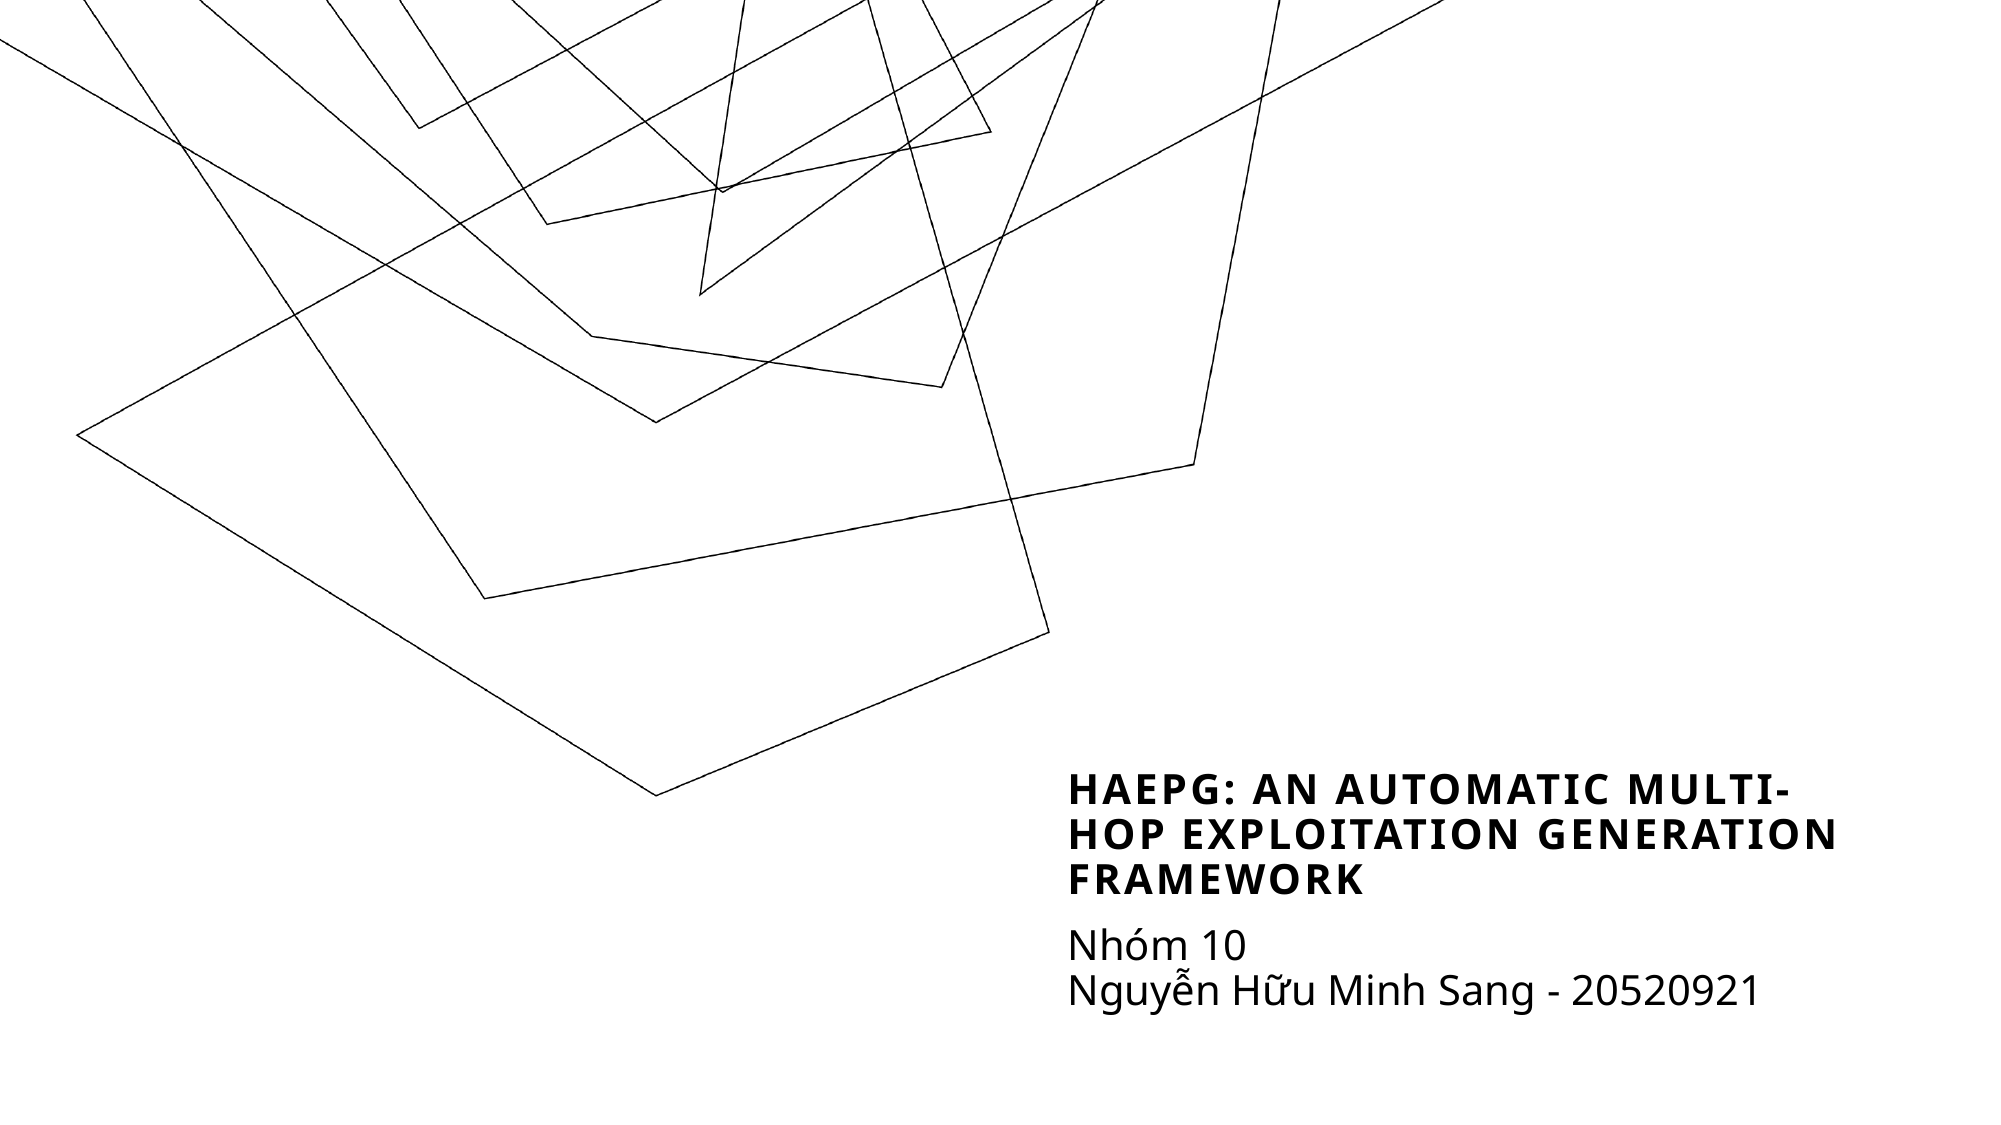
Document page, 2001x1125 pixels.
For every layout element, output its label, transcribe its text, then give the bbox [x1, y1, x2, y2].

picture [0, 0, 1557, 830]
title HAEPG: An Automatic Multi-hop Exploitation Generation Framework [1052, 727, 1864, 912]
subtitle Nhóm 10 Nguyễn Hữu Minh Sang - 20520921 [1052, 916, 1864, 982]
